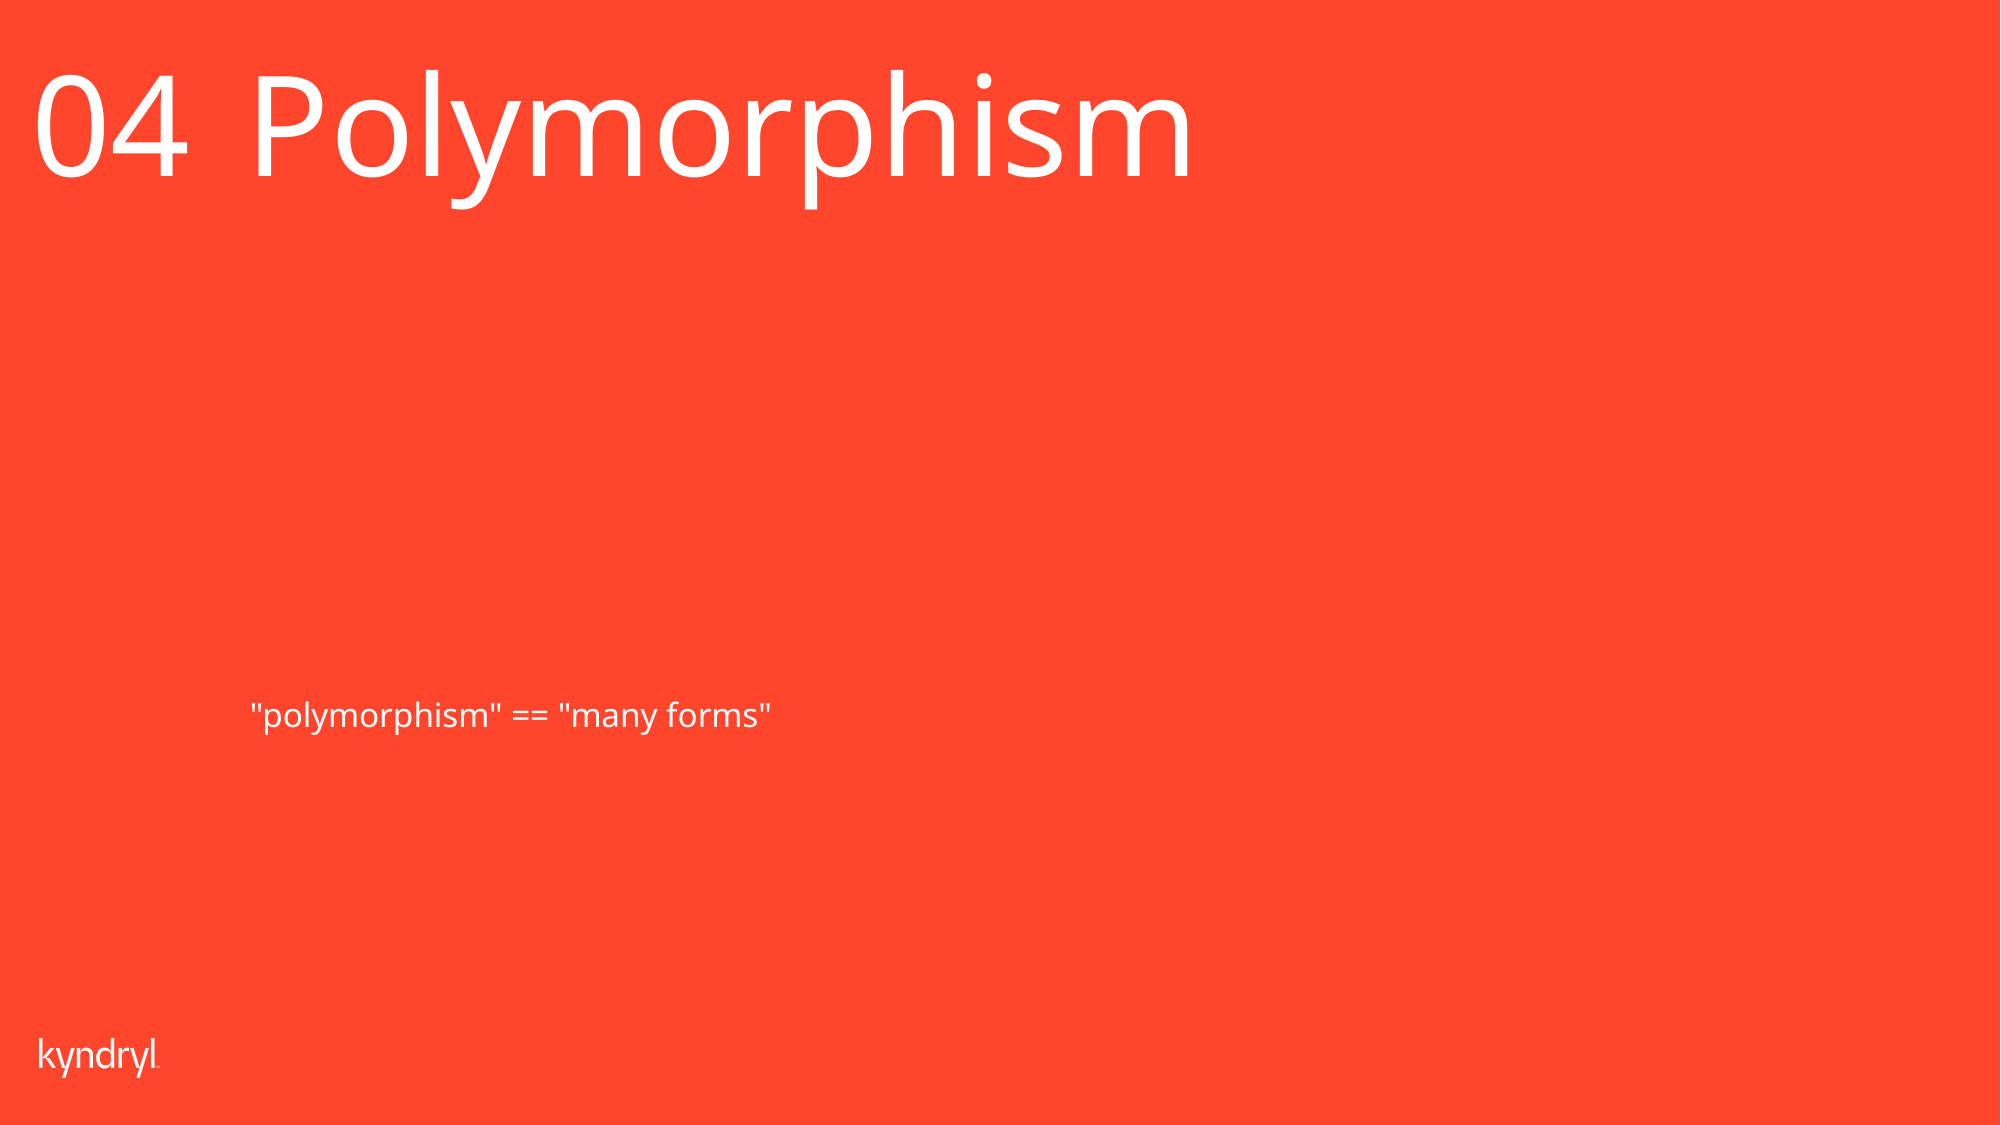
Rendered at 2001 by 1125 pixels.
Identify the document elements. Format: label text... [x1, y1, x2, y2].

list Polymorphism [245, 36, 1750, 509]
picture [39, 1038, 160, 1078]
list 04 [31, 36, 232, 185]
list "polymorphism" == "many forms" [249, 694, 1750, 1045]
